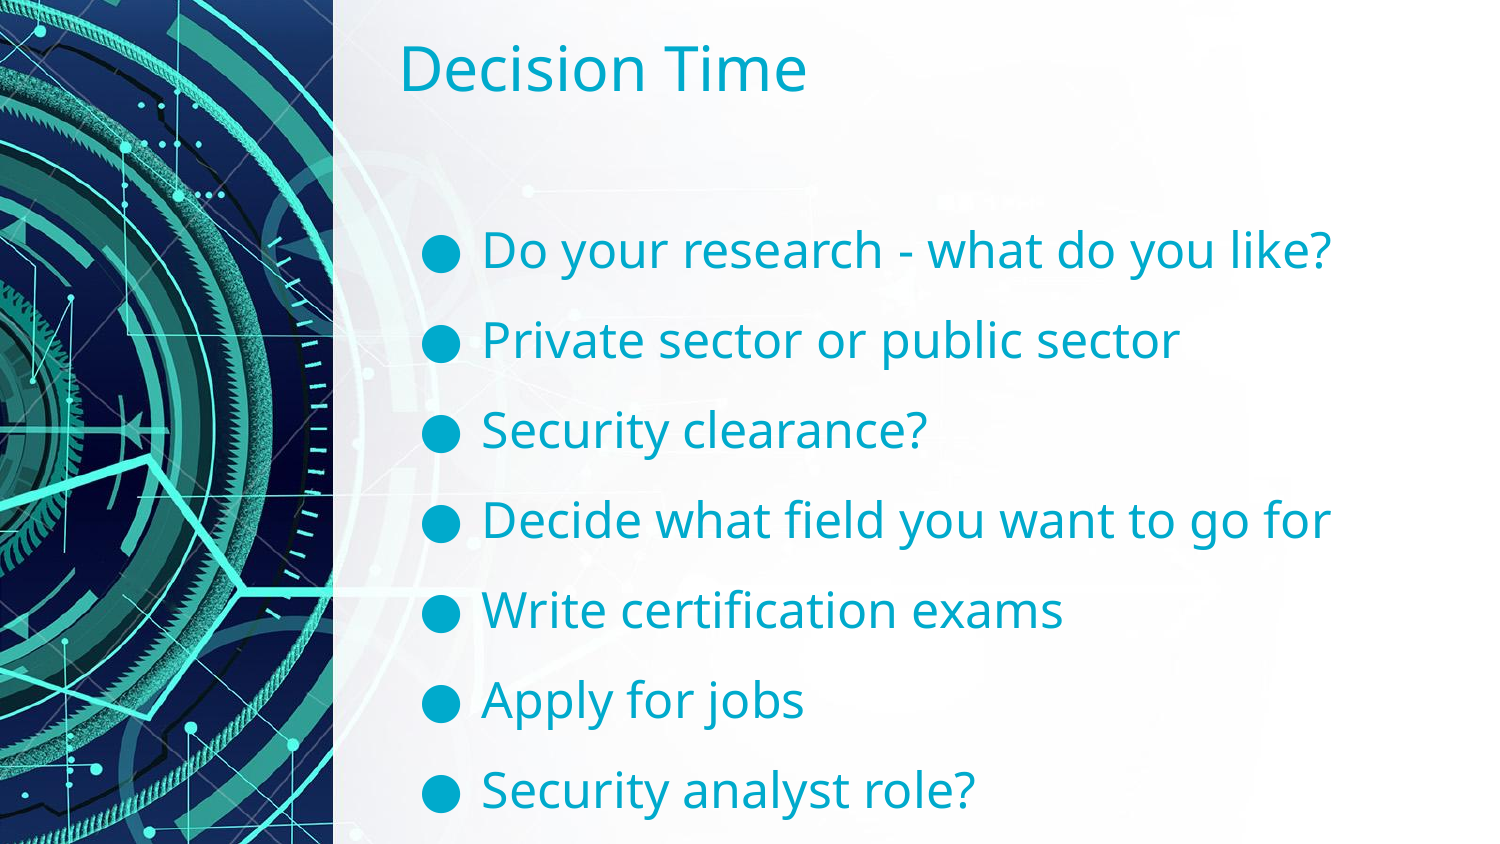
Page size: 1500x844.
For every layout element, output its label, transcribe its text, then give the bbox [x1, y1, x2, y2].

title Decision Time [383, 19, 1499, 114]
text_box Do your research - what do you like? Private sector or public sector Security clearance? Decide what field you want to go for Write certification exams Apply for jobs Security analyst role? [391, 113, 1490, 809]
picture [0, 0, 1500, 844]
